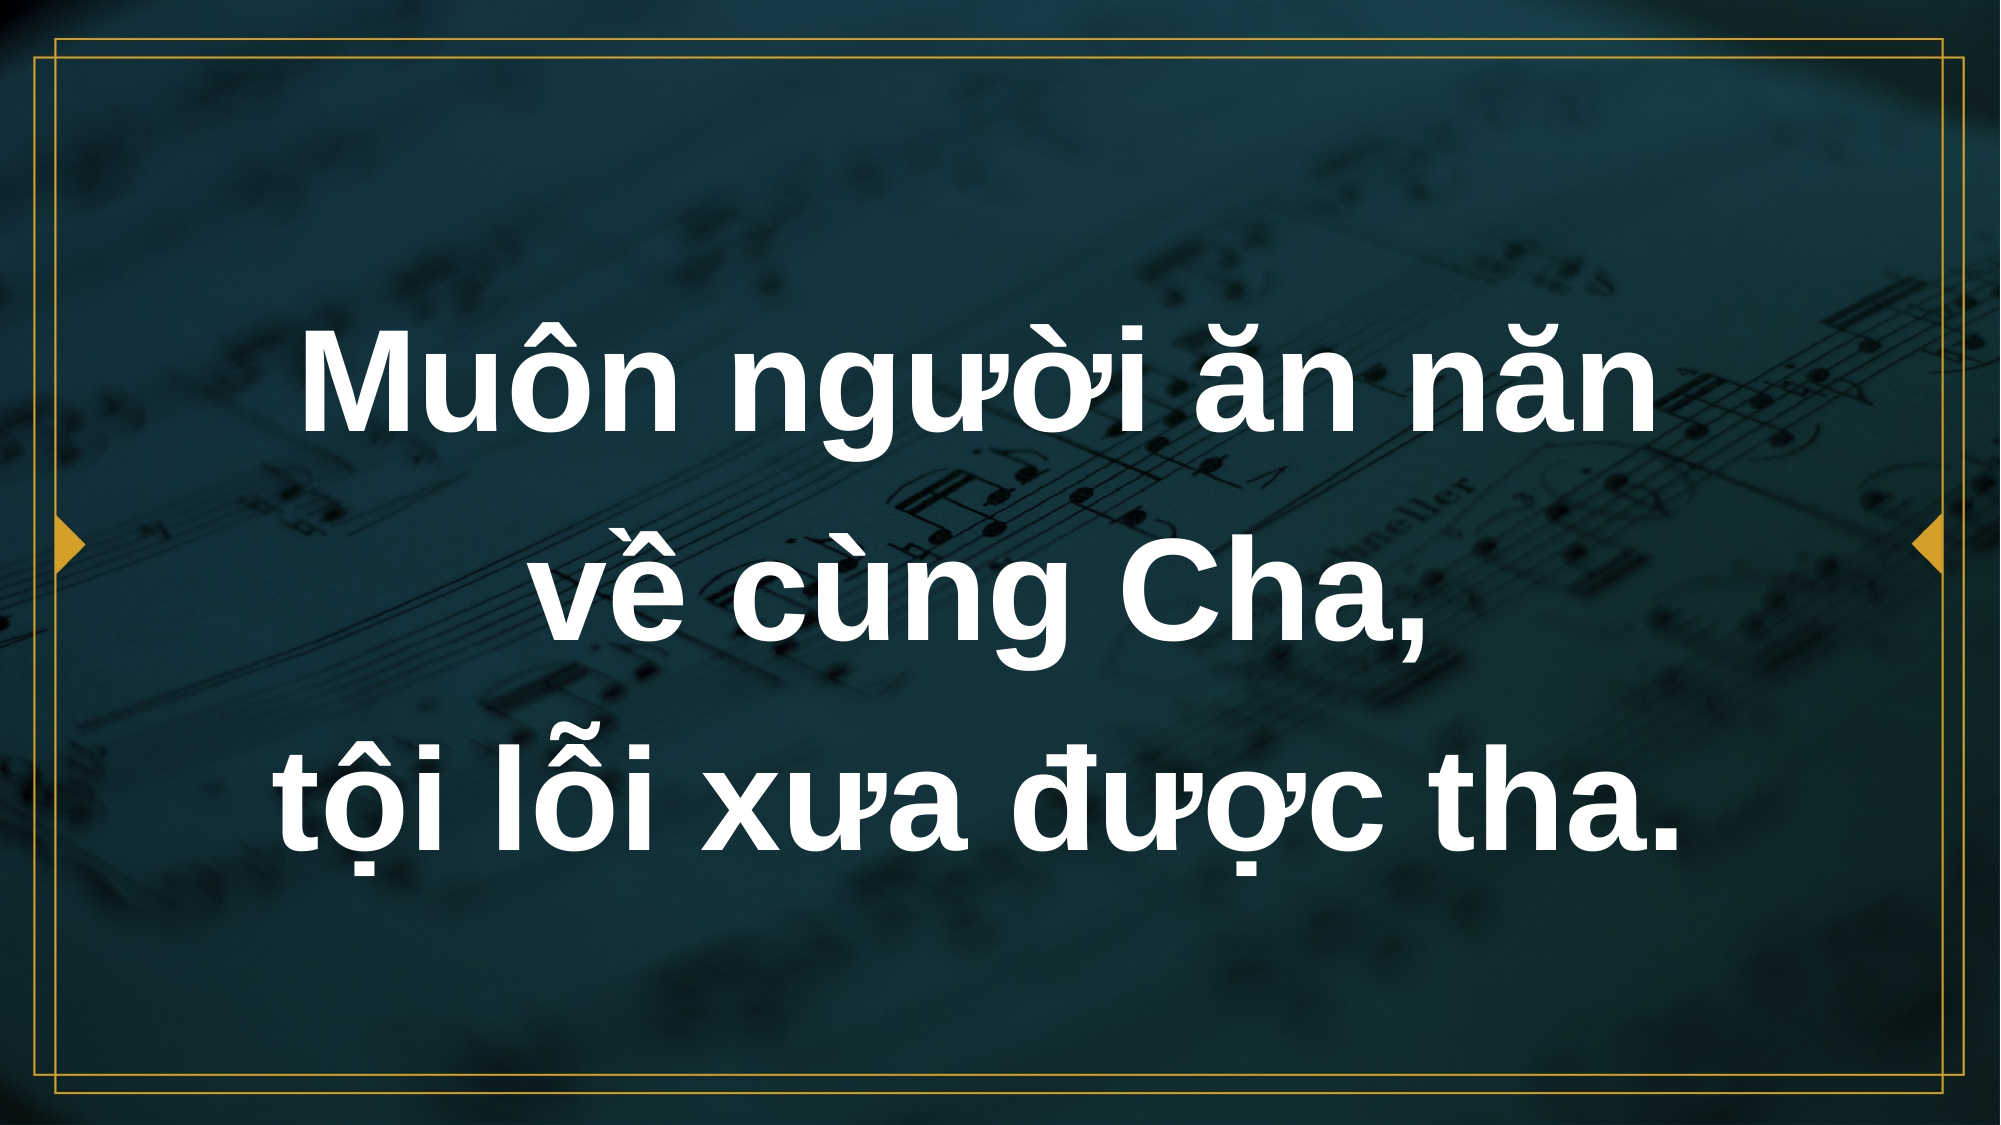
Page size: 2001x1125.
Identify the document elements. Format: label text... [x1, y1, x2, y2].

picture [0, 0, 2000, 1125]
title Muôn người ăn năn về cùng Cha, tội lỗi xưa được tha. [55, 53, 1945, 1077]
